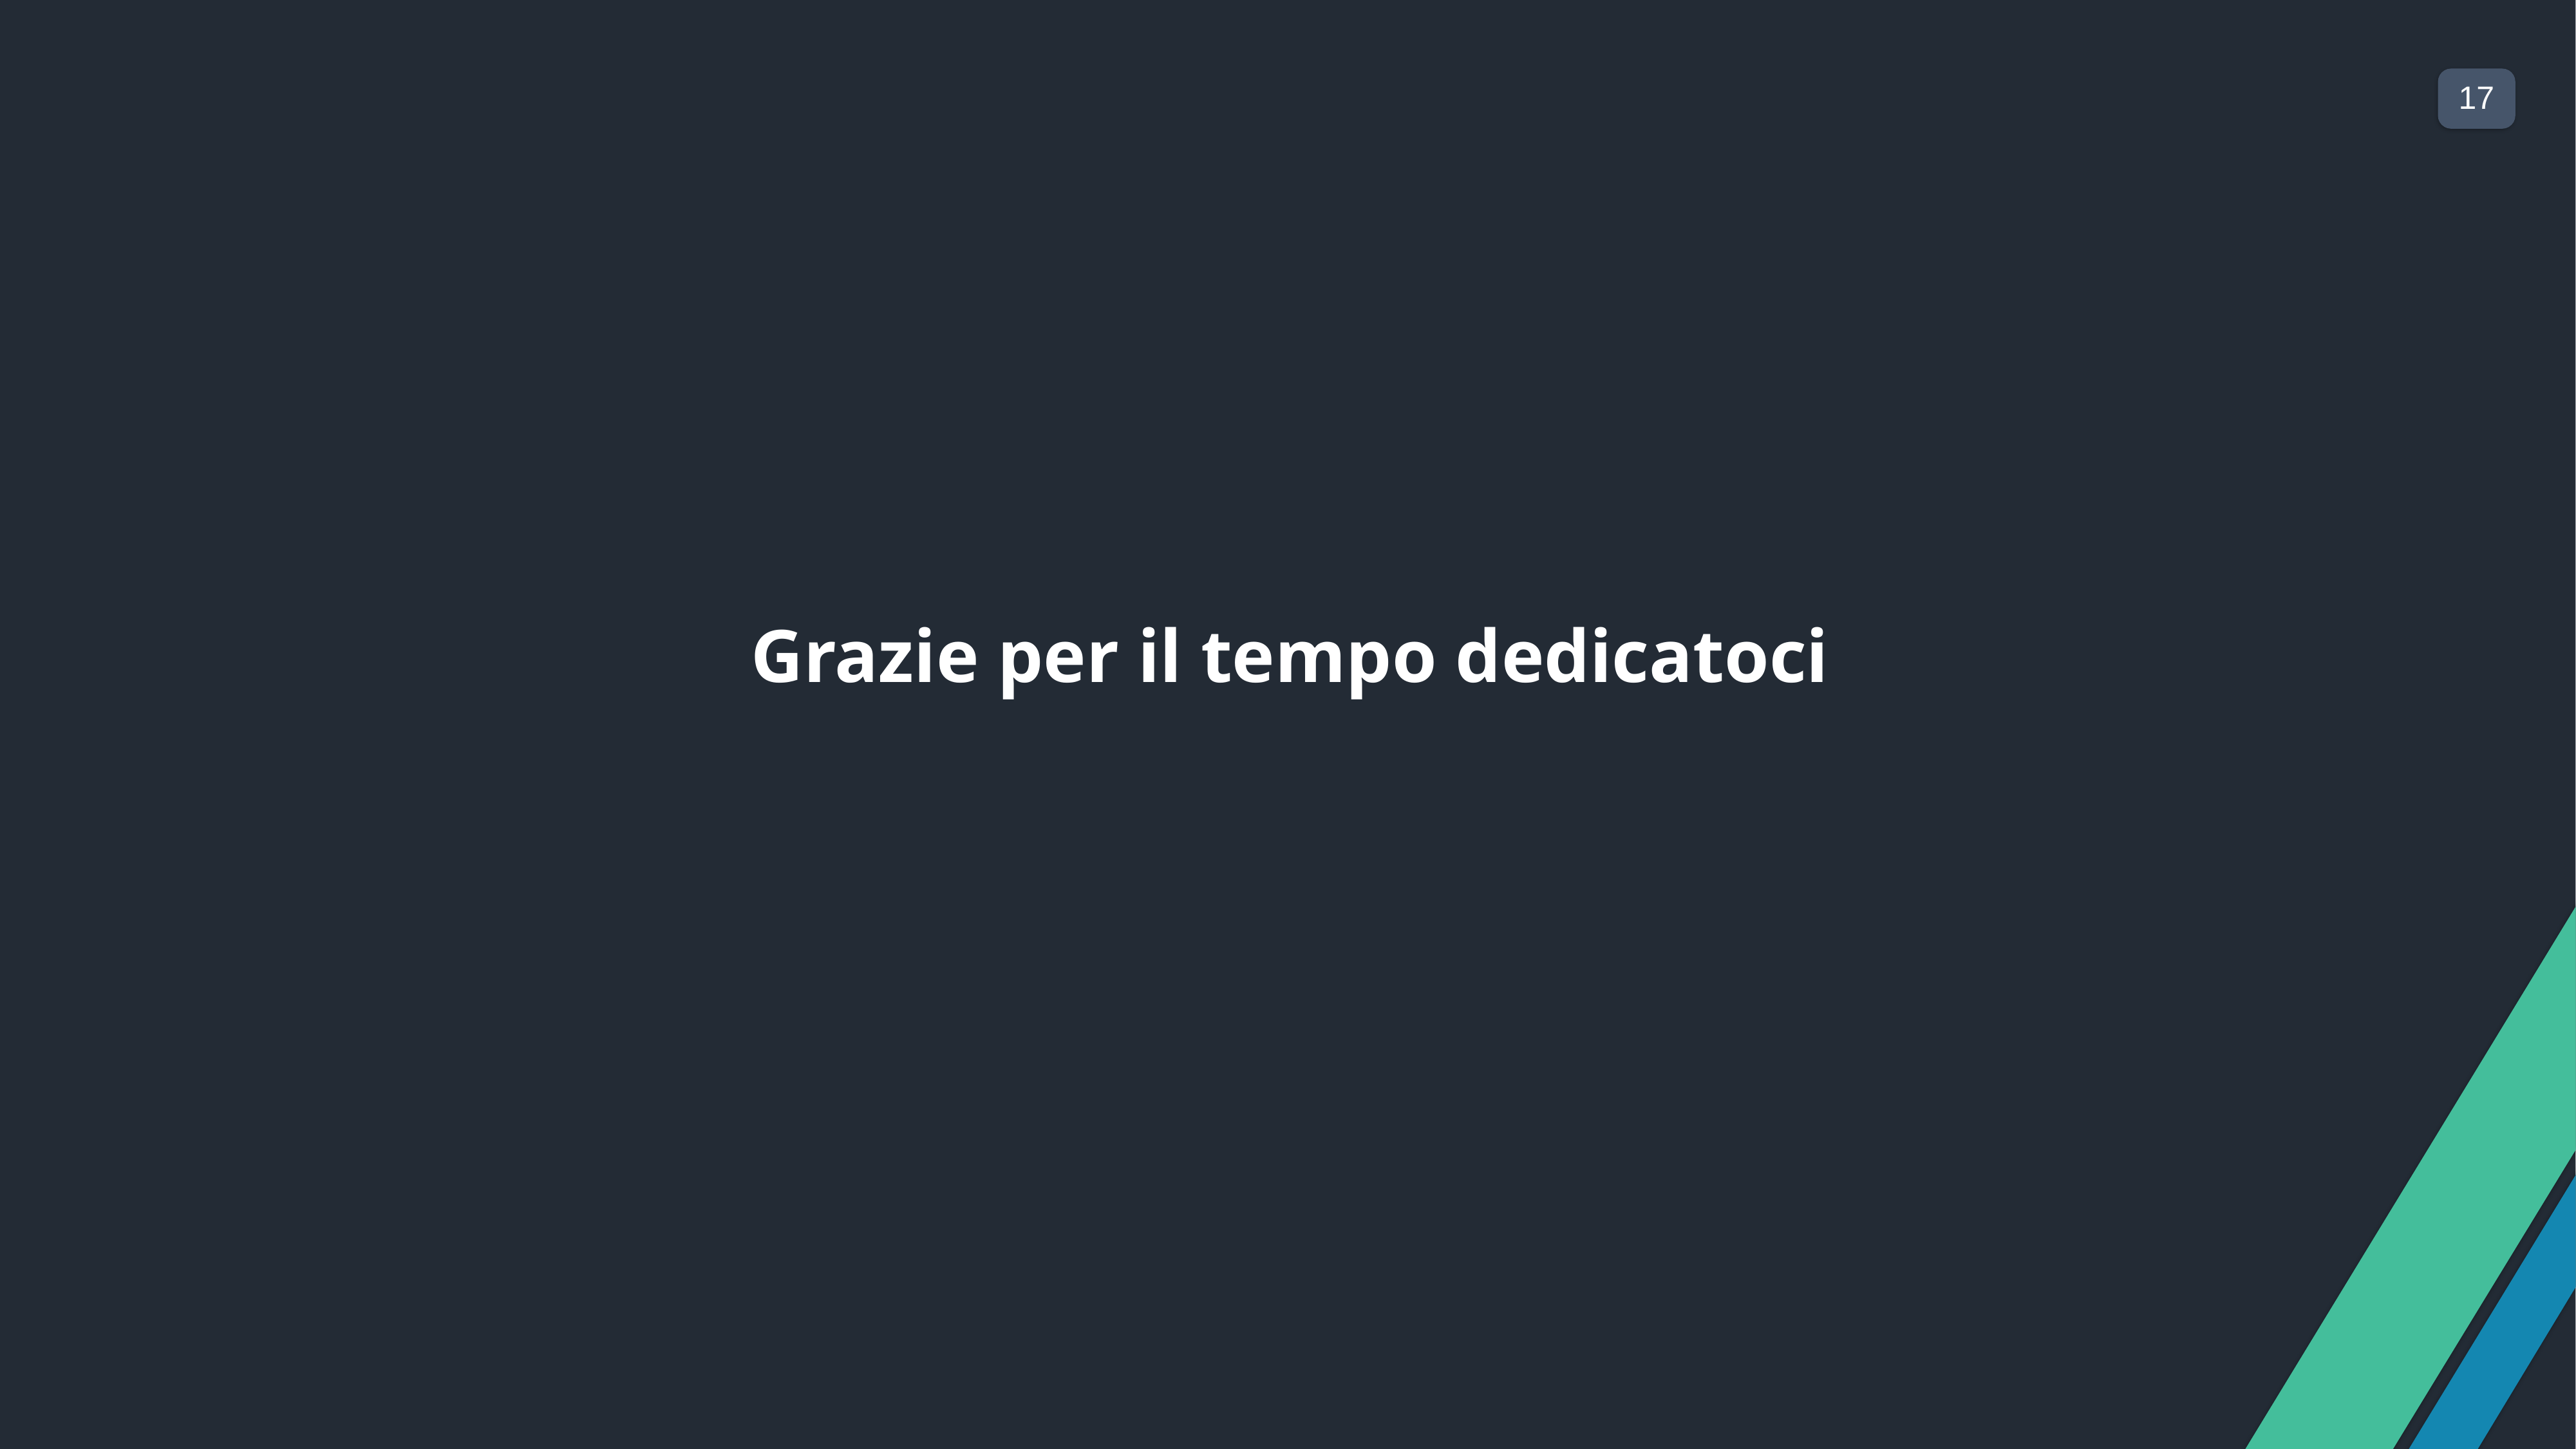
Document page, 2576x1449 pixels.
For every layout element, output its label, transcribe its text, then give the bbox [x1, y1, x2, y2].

list Grazie per il tempo dedicatoci [614, 607, 1966, 699]
